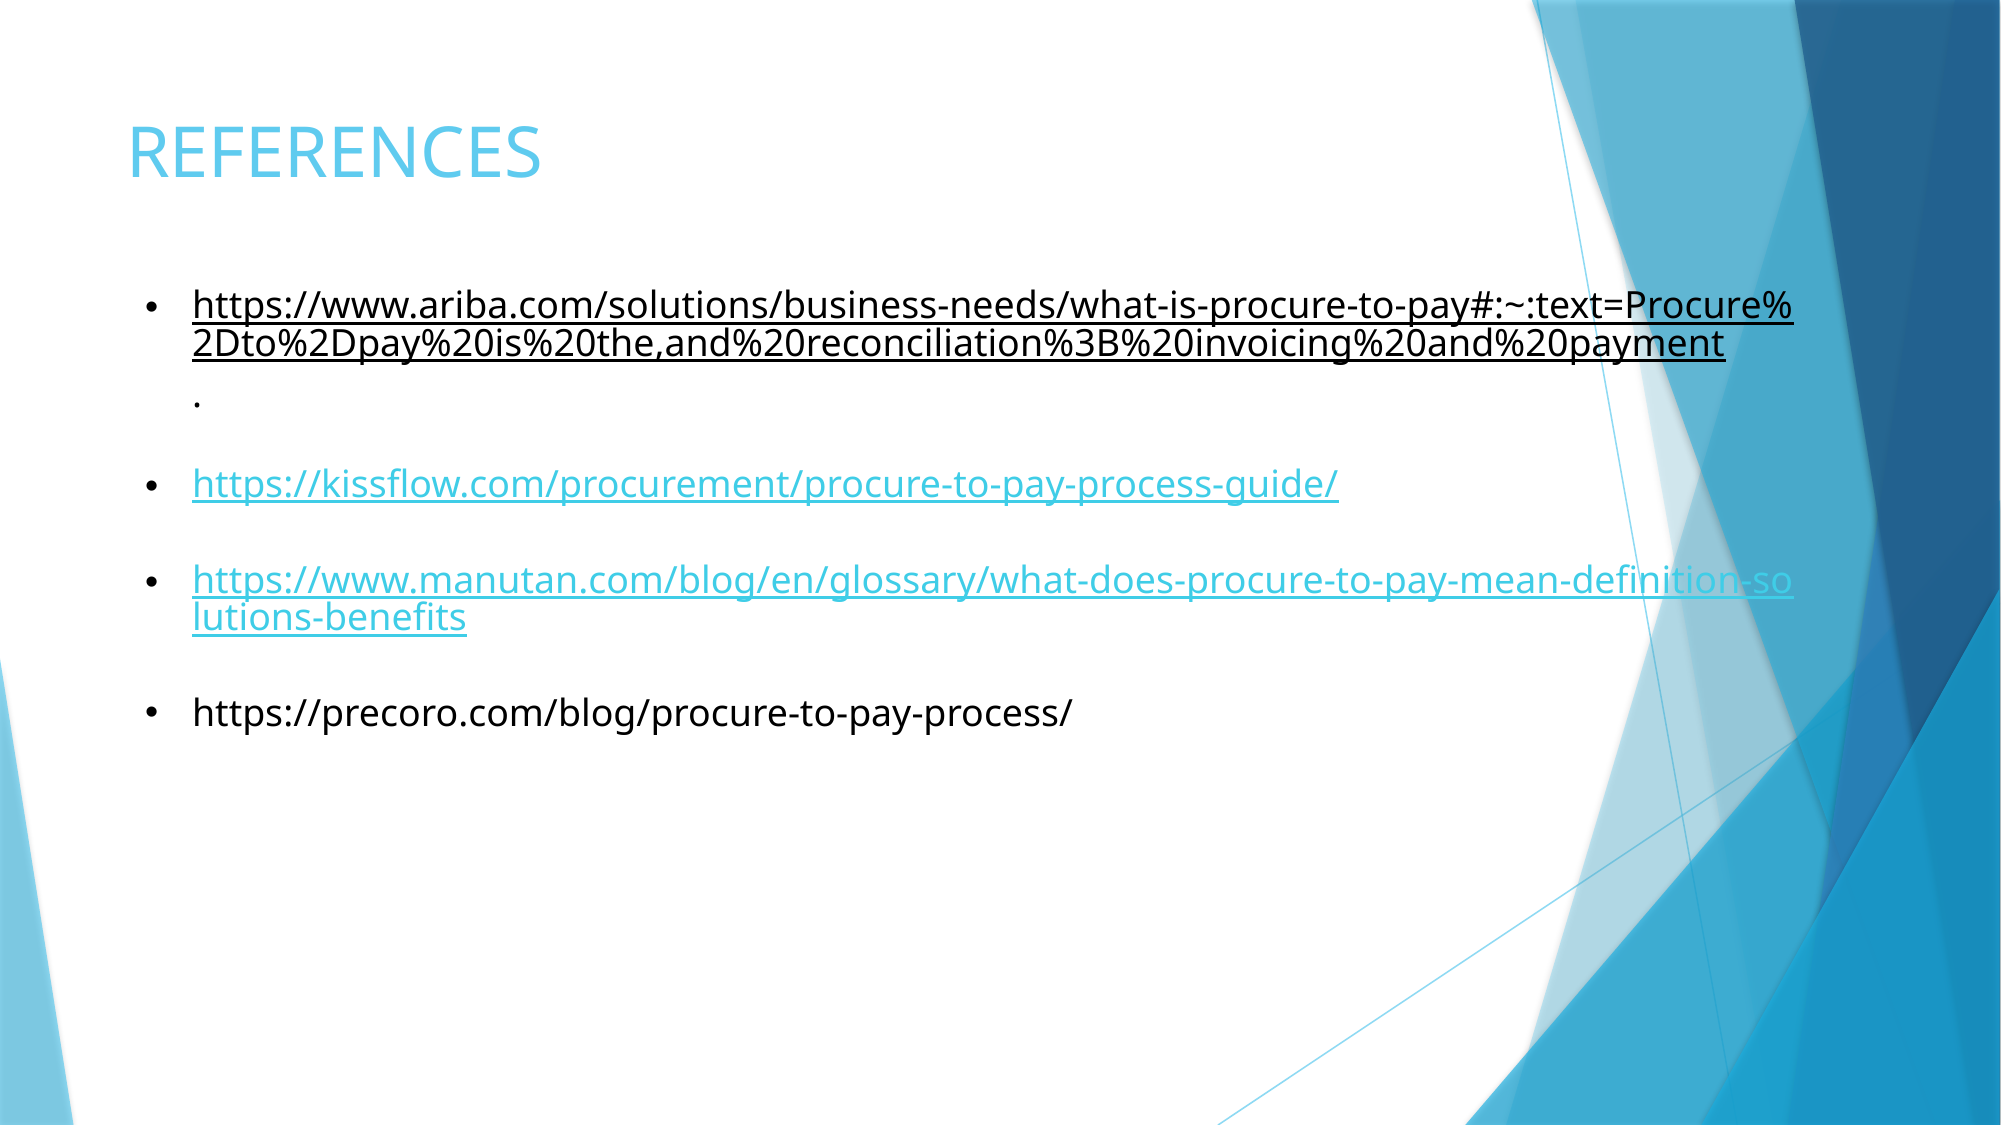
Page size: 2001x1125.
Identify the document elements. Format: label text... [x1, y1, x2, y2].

title REFERENCES [111, 99, 1522, 200]
text_box https://www.ariba.com/solutions/business-needs/what-is-procure-to-pay#:~:text=Procure%2Dto%2Dpay%20is%20the,and%20reconciliation%3B%20invoicing%20and%20payment. https://kissflow.com/procurement/procure-to-pay-process-guide/ https://www.manutan.com/blog/en/glossary/what-does-procure-to-pay-mean-definition-solutions-benefits https://precoro.com/blog/procure-to-pay-process/ [130, 273, 1818, 667]
